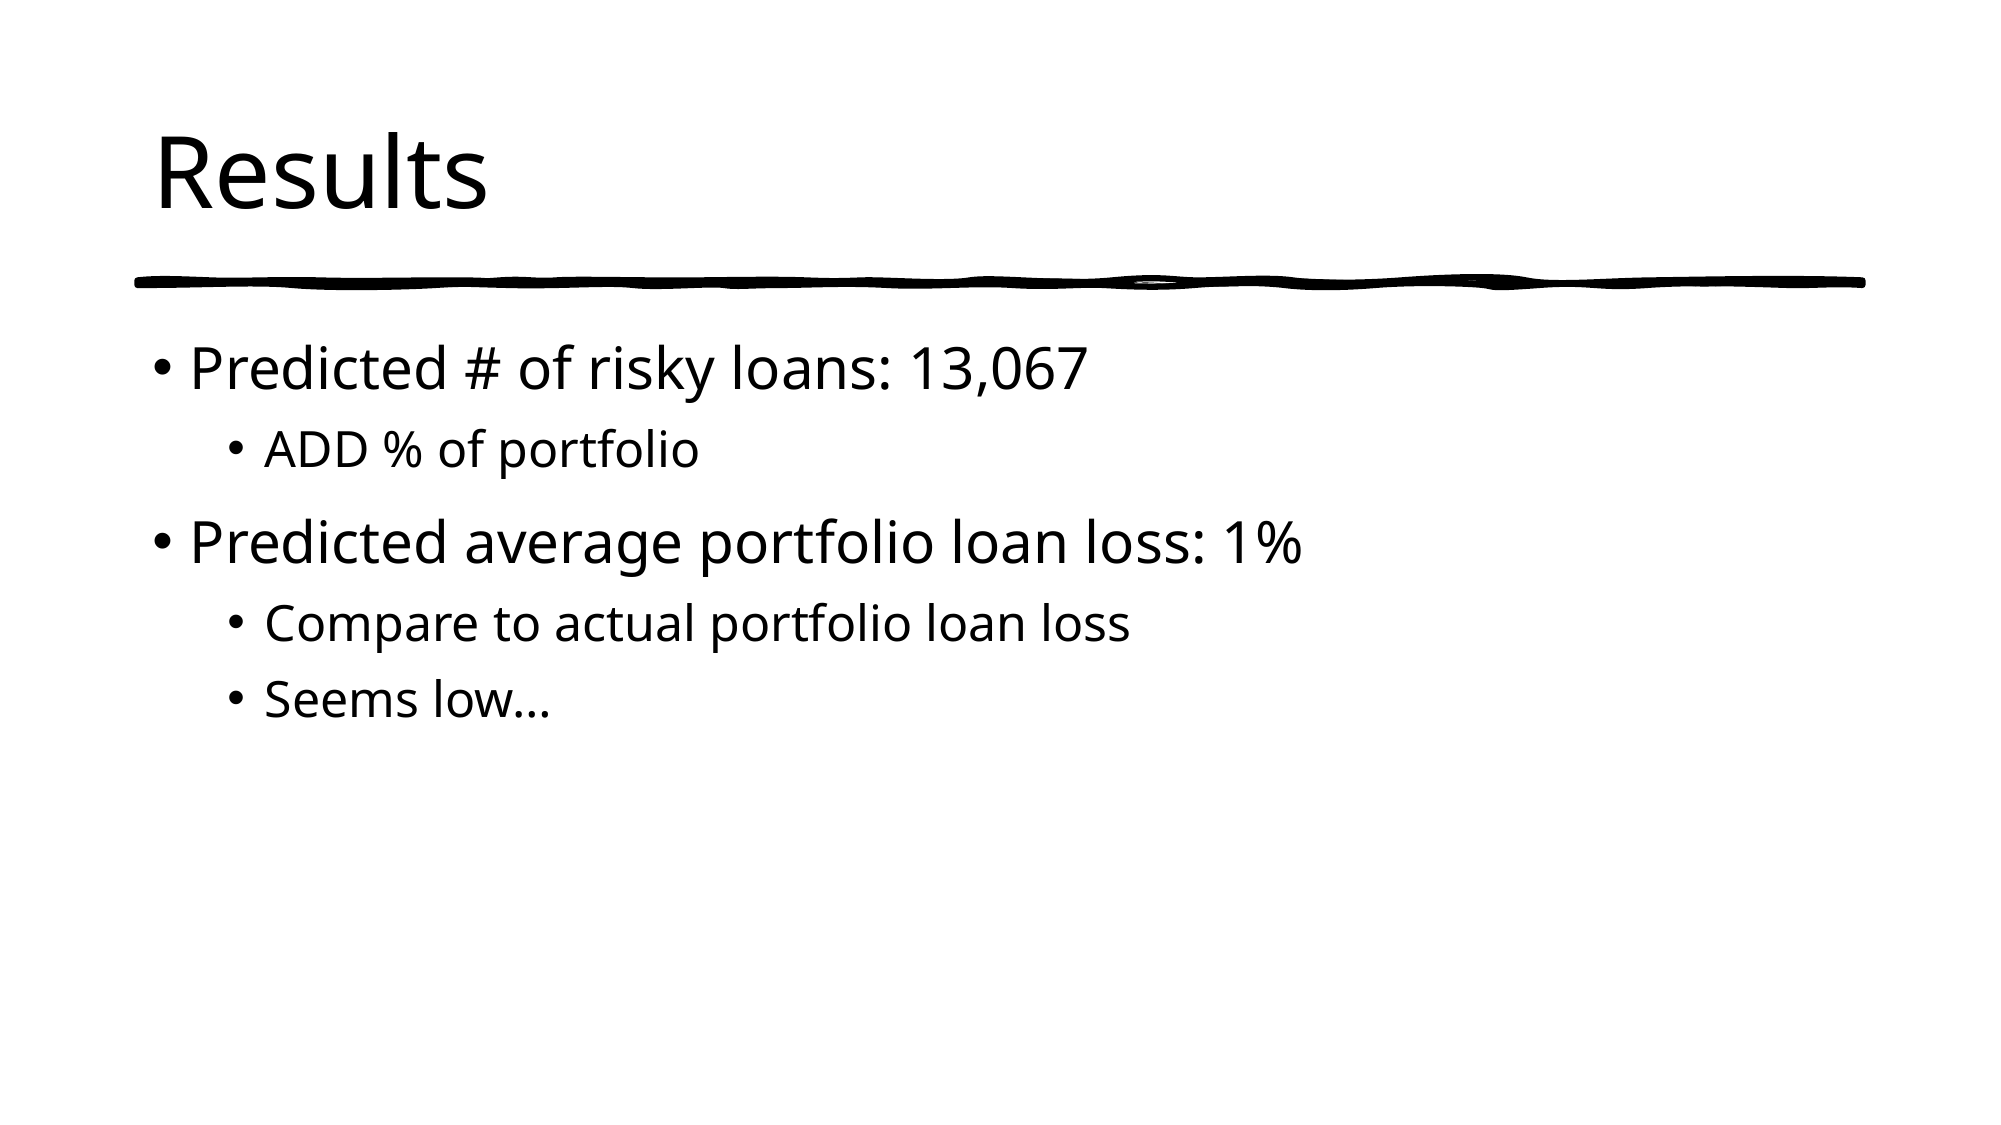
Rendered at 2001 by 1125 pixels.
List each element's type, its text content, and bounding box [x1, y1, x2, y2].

title Results [137, 59, 1863, 278]
list Predicted # of risky loans: 13,067 ADD % of portfolio Predicted average portfolio loan loss: 1% Compare to actual portfolio loan loss Seems low… [137, 316, 1863, 1014]
